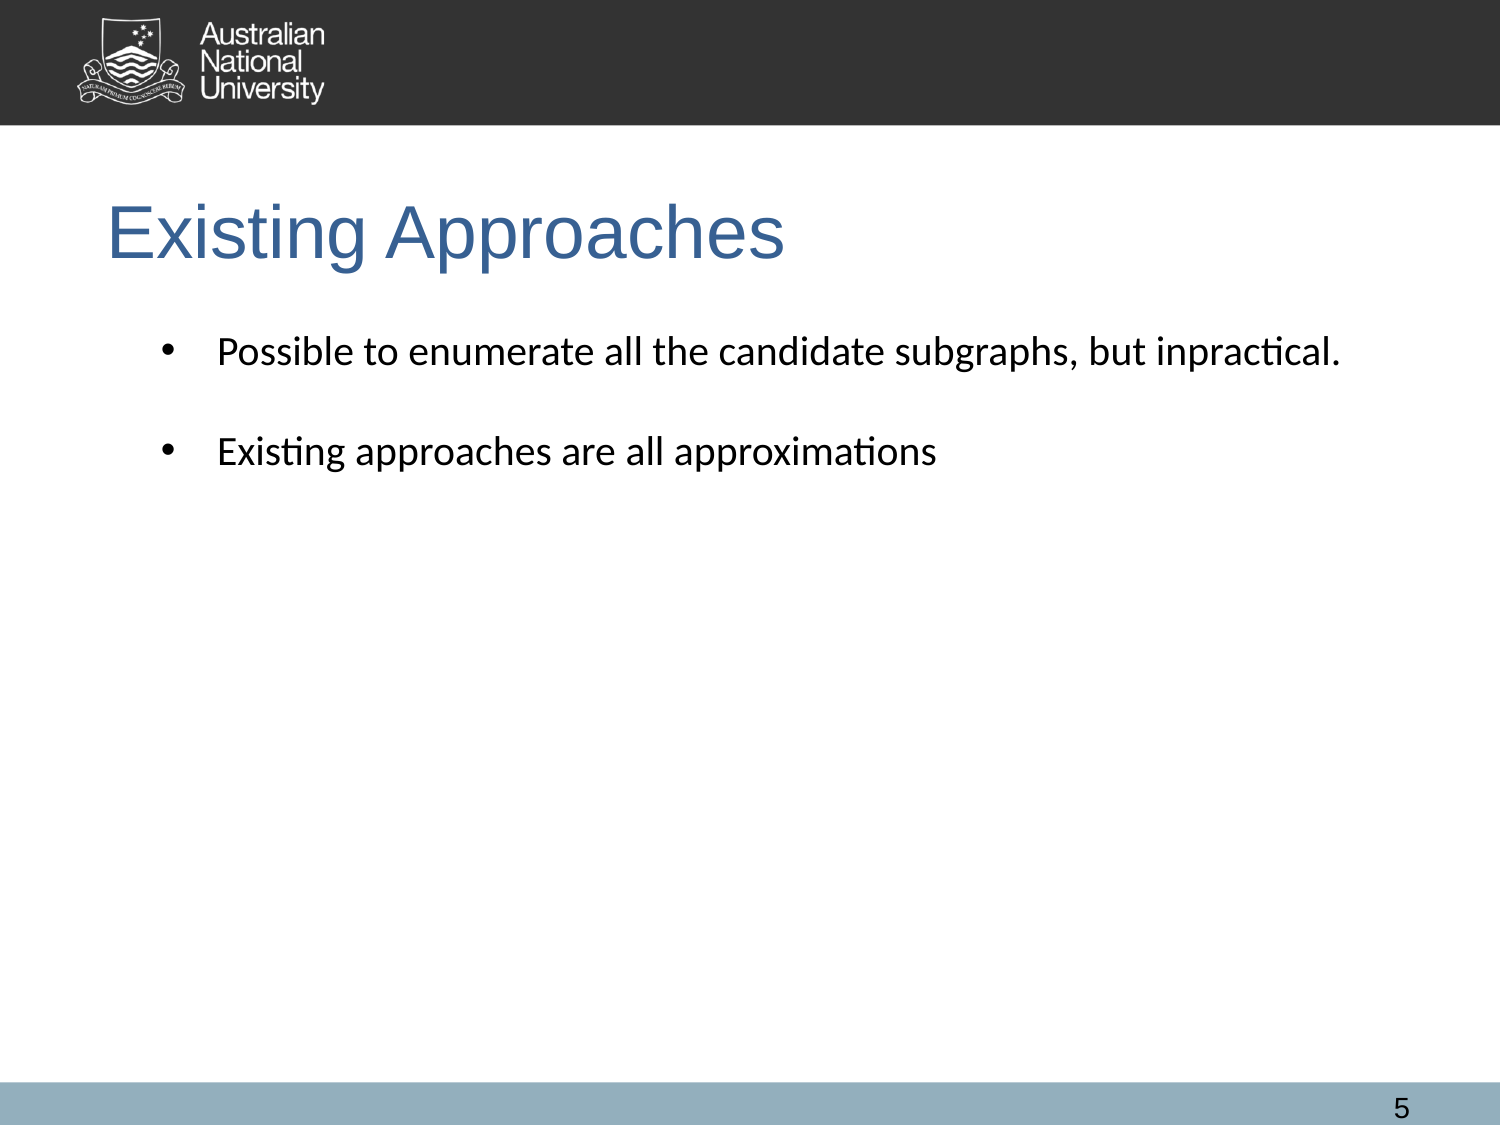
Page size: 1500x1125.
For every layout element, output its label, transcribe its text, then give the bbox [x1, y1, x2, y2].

text_box Existing Approaches [91, 175, 841, 281]
picture [77, 18, 325, 105]
text_box 5 [1391, 1087, 1413, 1125]
text_box Possible to enumerate all the candidate subgraphs, but inpractical. Existing approaches are all approximations [146, 316, 1360, 482]
